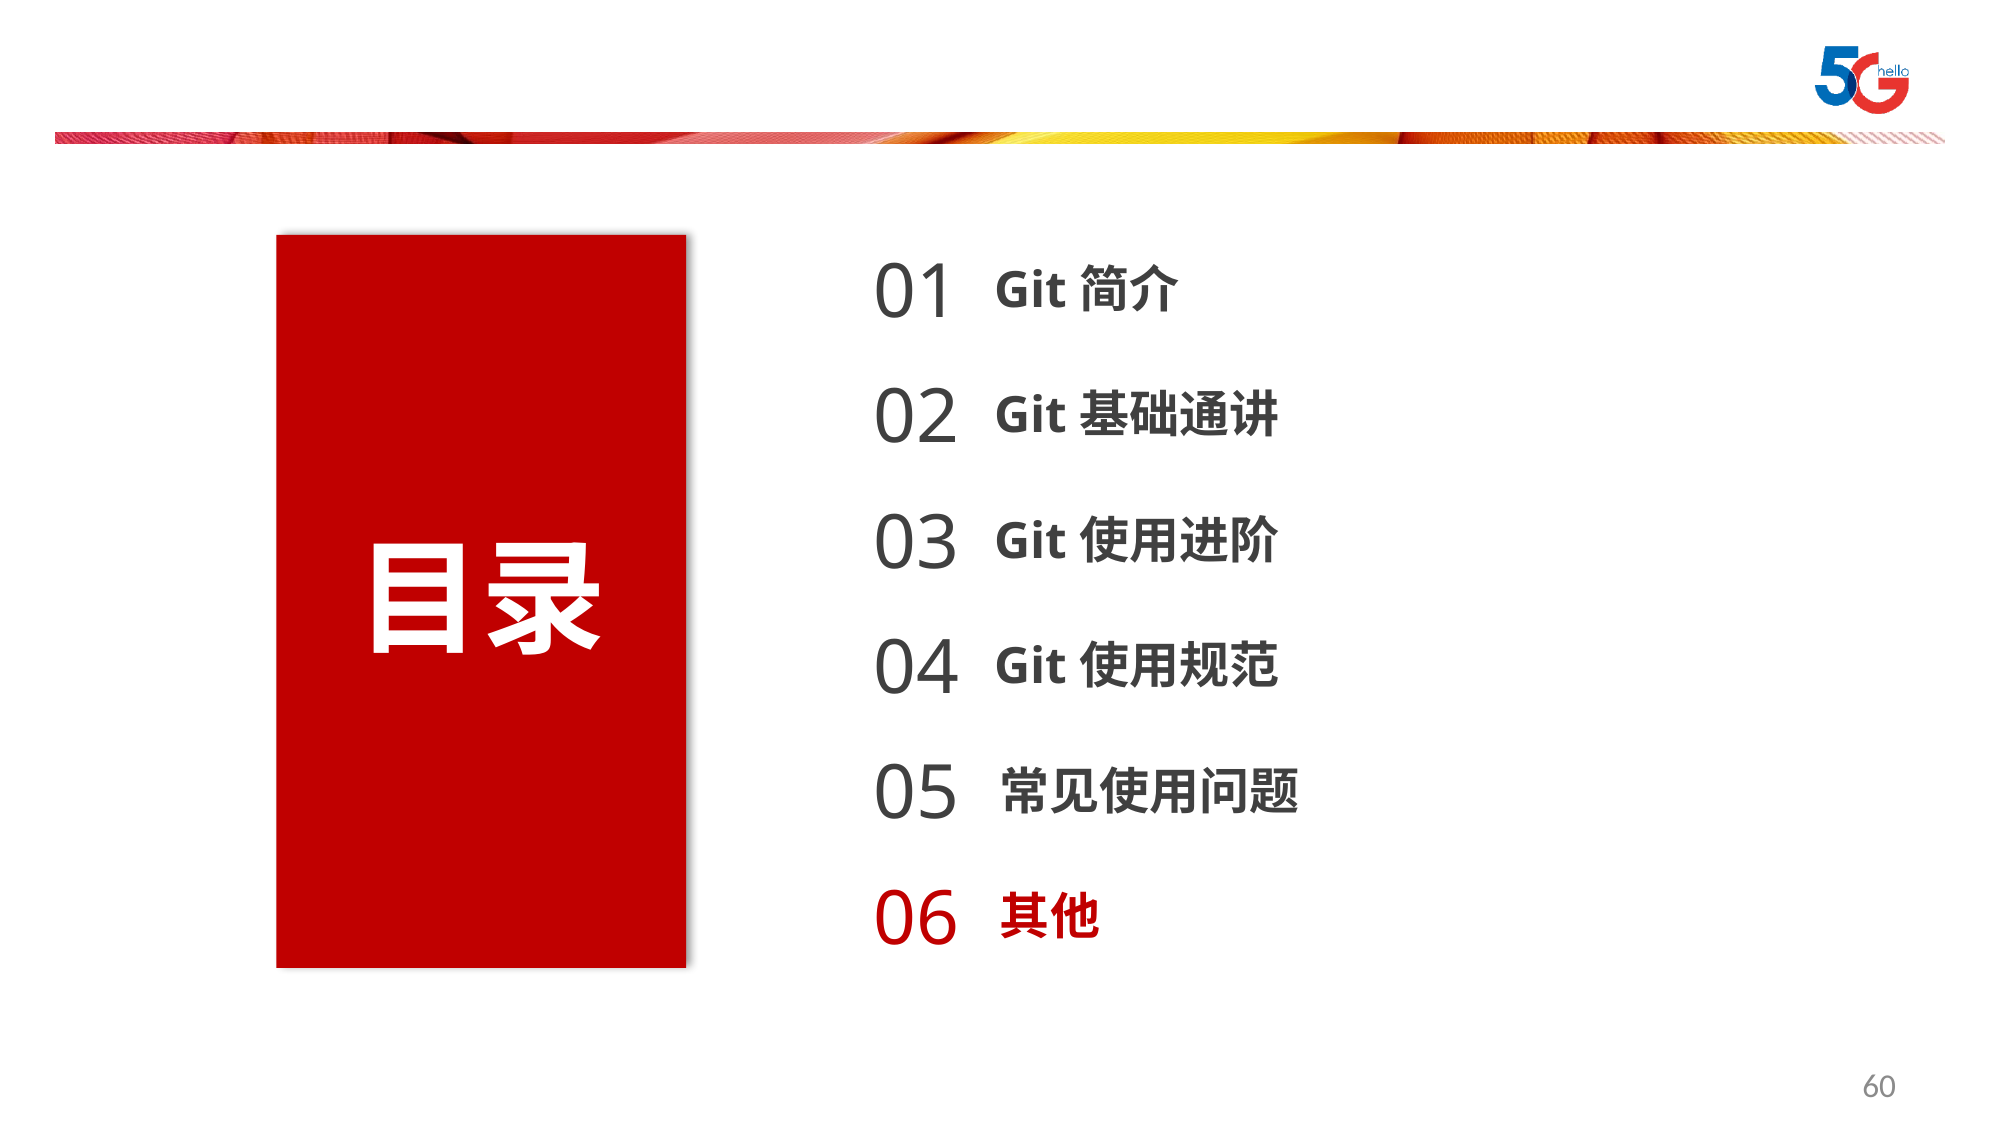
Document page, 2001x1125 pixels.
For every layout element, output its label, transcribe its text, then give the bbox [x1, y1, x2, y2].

picture [55, 19, 1948, 144]
text_box [274, 233, 688, 970]
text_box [833, 861, 1116, 969]
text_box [833, 610, 1290, 718]
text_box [833, 234, 1189, 342]
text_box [833, 485, 1290, 592]
text_box 目录 [286, 511, 677, 676]
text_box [833, 736, 1316, 843]
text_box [833, 360, 1290, 467]
